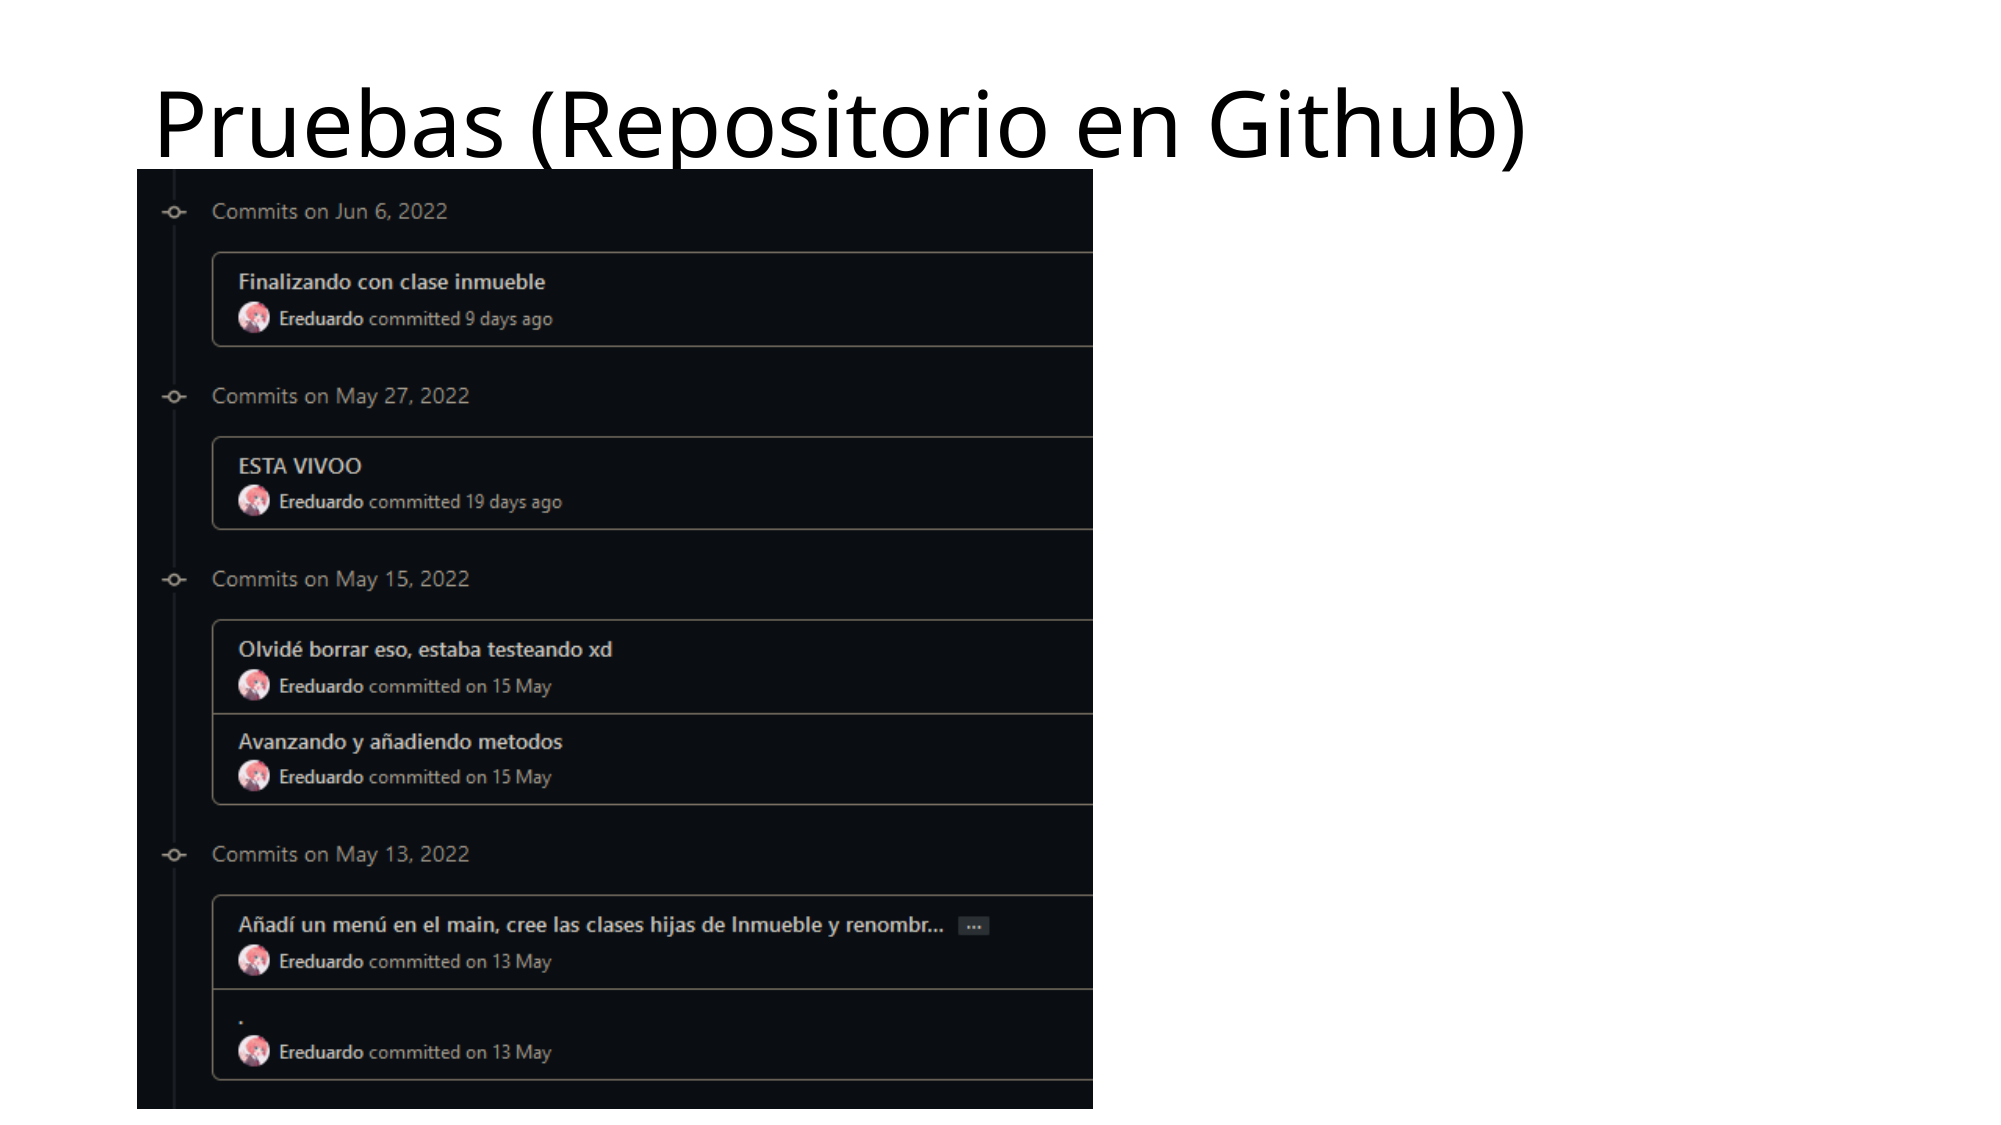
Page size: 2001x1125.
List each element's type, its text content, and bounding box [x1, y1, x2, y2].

title Pruebas (Repositorio en Github) [137, 59, 1863, 197]
picture [137, 169, 1093, 1109]
